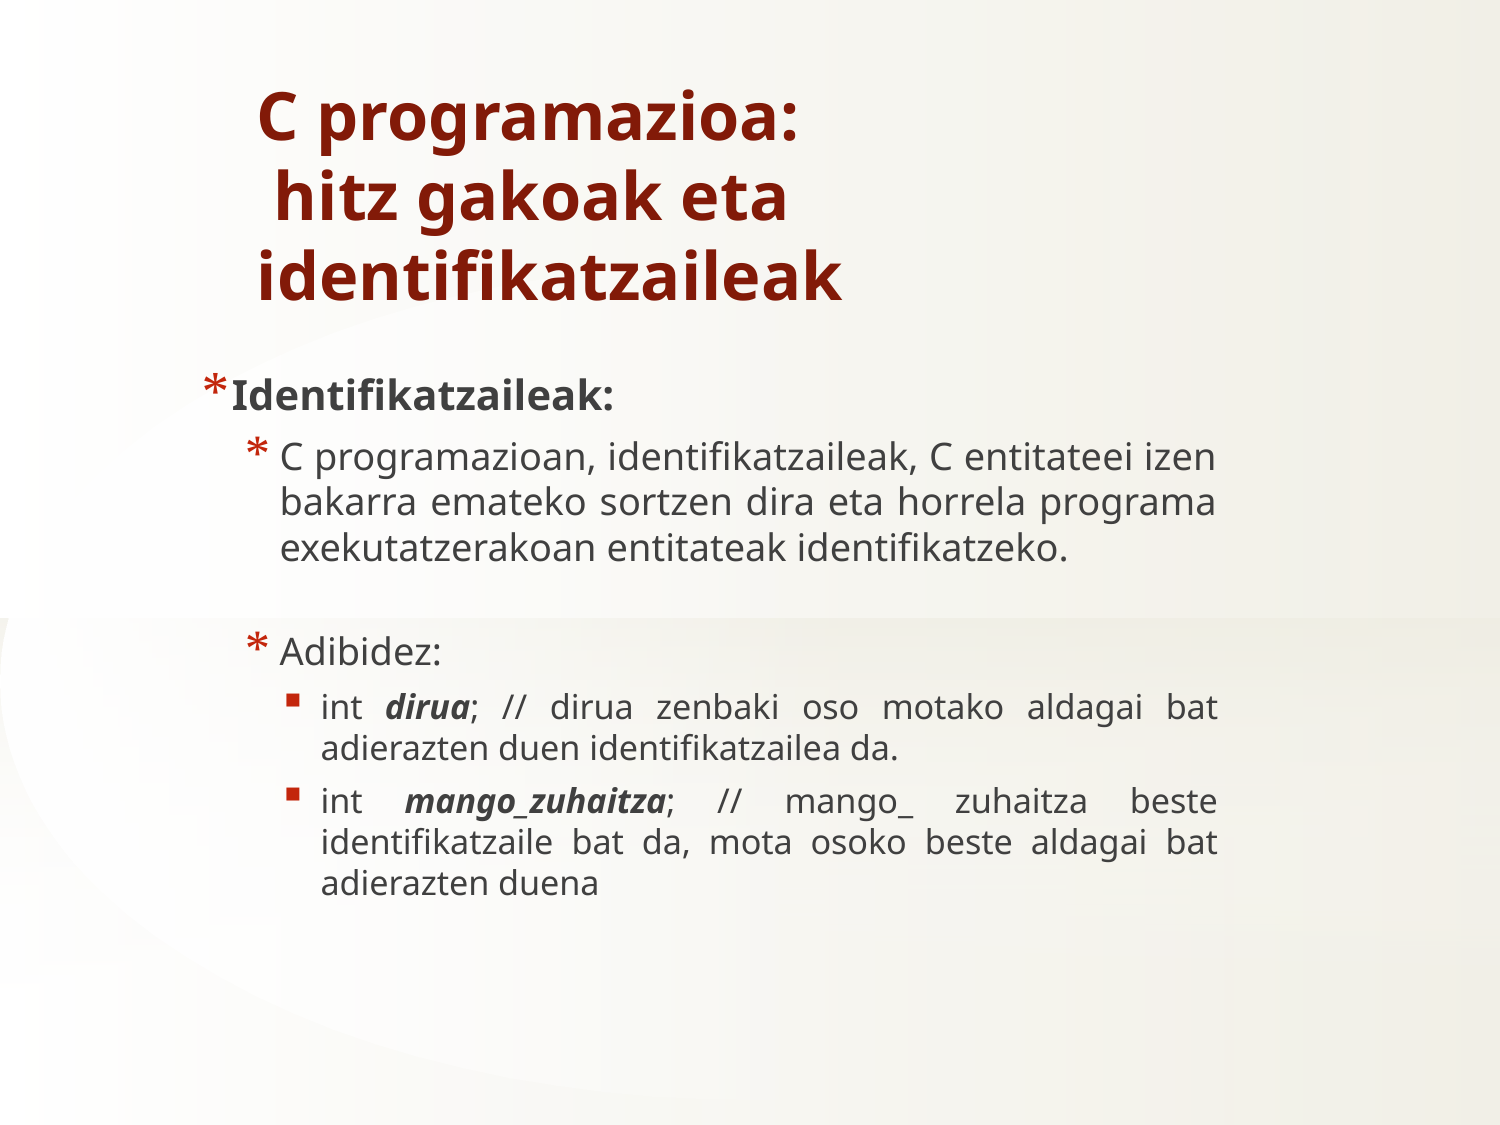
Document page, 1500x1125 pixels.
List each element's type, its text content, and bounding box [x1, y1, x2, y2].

text_box Identifikatzaileak: C programazioan, identifikatzaileak, C entitateei izen bakarra emateko sortzen dira eta horrela programa exekutatzerakoan entitateak identifikatzeko. Adibidez: int dirua; // dirua zenbaki oso motako aldagai bat adierazten duen identifikatzailea da. int mango_zuhaitza; // mango_ zuhaitza beste identifikatzaile bat da, mota osoko beste aldagai bat adierazten duena [183, 361, 1233, 932]
text_box C programazioa: hitz gakoak eta identifikatzaileak [242, 66, 1388, 254]
